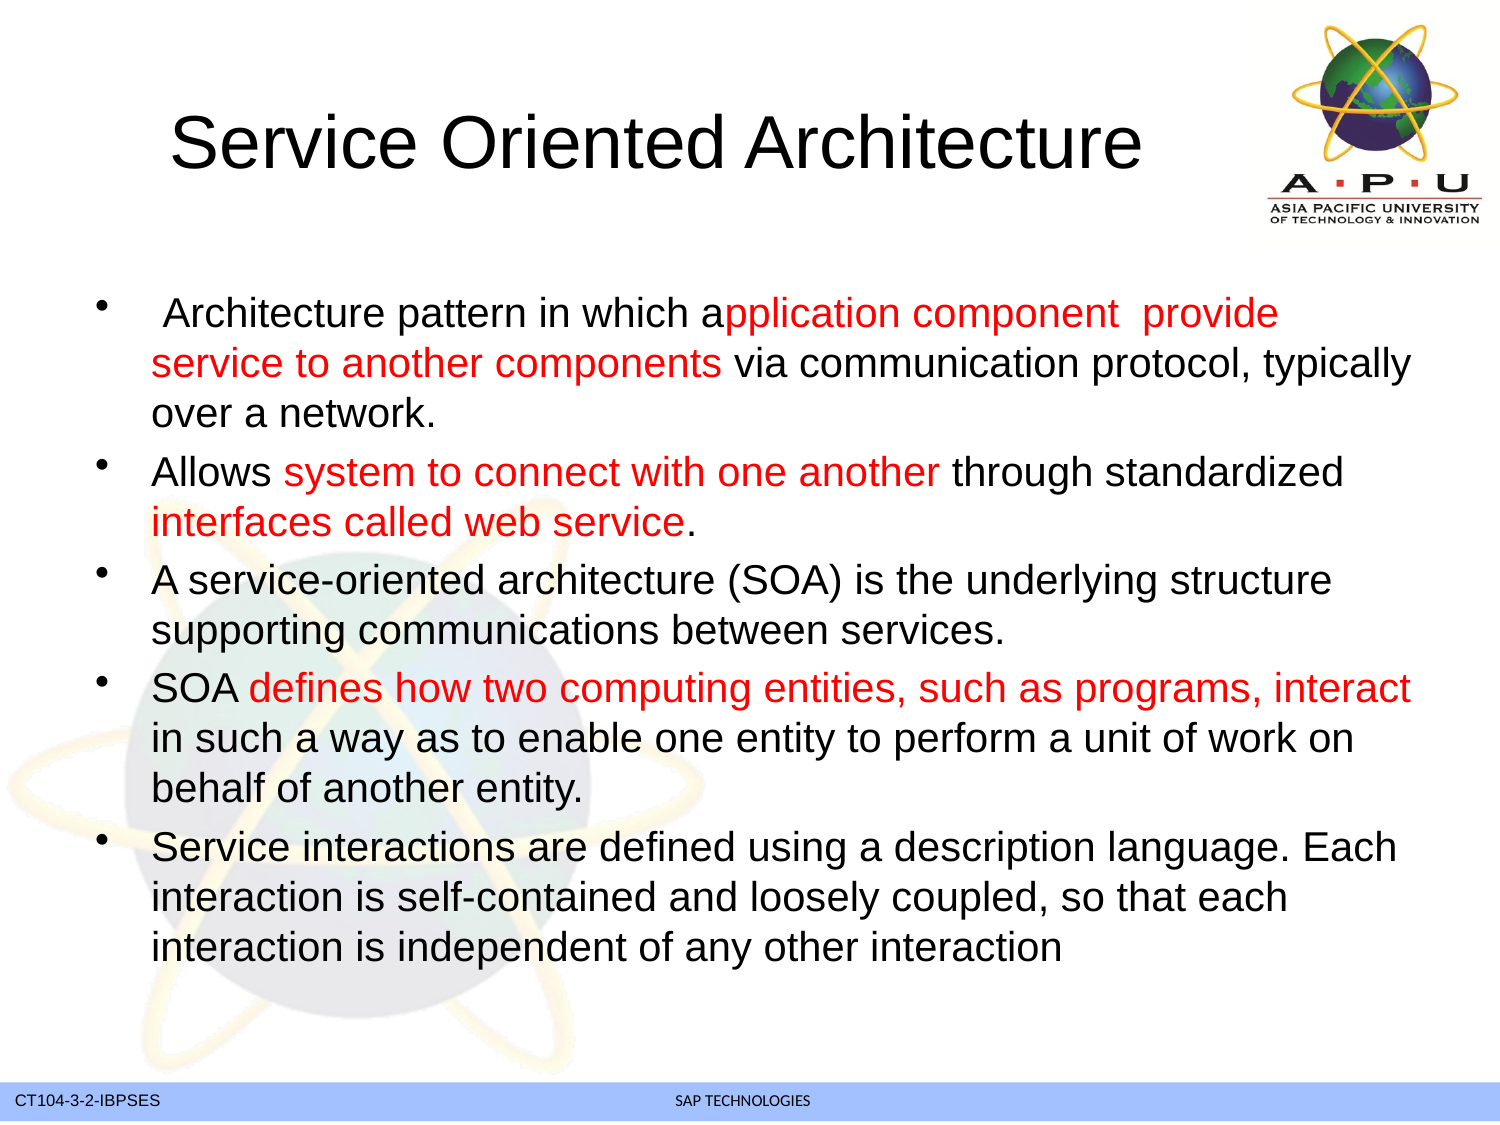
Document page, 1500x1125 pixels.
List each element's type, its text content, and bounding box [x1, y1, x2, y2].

list Architecture pattern in which application component provide service to another components via communication protocol, typically over a network. Allows system to connect with one another through standardized interfaces called web service. A service-oriented architecture (SOA) is the underlying structure supporting communications between services. SOA defines how two computing entities, such as programs, interact in such a way as to enable one entity to perform a unit of work on behalf of another entity. Service interactions are defined using a description language. Each interaction is self-contained and loosely coupled, so that each interaction is independent of any other interaction [79, 278, 1430, 1021]
picture [1251, 0, 1500, 249]
title Service Oriented Architecture [79, 45, 1235, 233]
